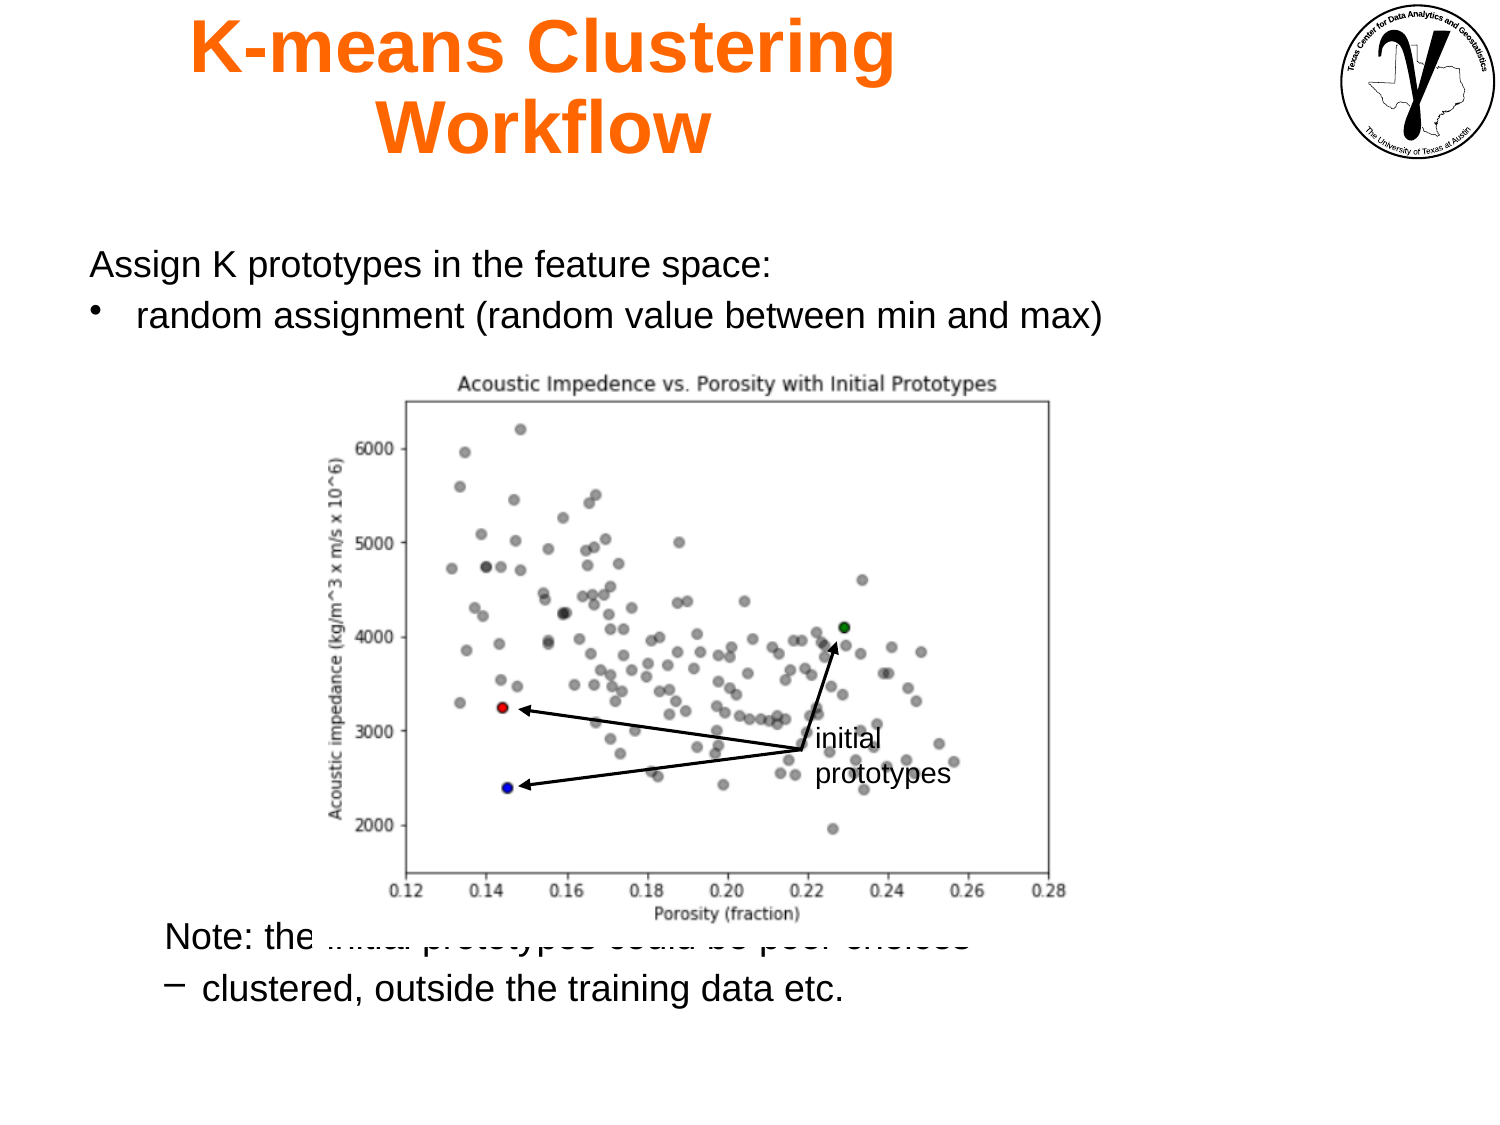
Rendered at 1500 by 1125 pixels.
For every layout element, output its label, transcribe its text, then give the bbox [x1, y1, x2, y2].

picture [312, 362, 1074, 947]
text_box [517, 749, 801, 787]
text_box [800, 641, 838, 752]
text_box Assign K prototypes in the feature space: random assignment (random value between min and max) Note: the initial prototypes could be poor choices clustered, outside the training data etc. [74, 237, 1400, 913]
text_box K-means Clustering Workflow [99, 0, 988, 188]
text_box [517, 708, 801, 749]
